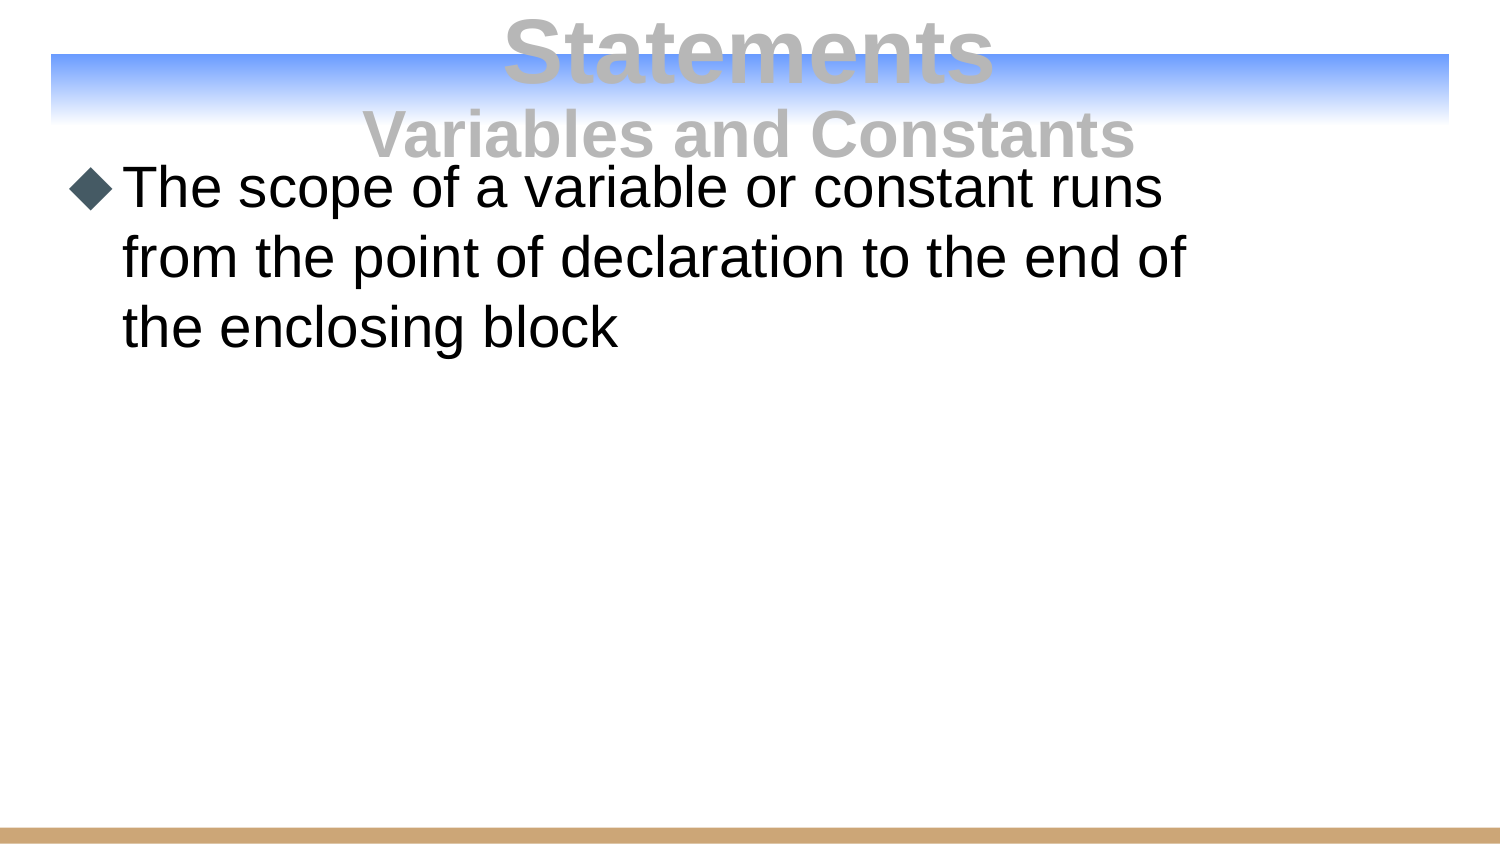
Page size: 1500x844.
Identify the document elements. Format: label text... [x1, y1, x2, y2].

list The scope of a variable or constant runs from the point of declaration to the end of the enclosing block [51, 141, 1449, 563]
title Statements Variables and Constants [51, 54, 1449, 126]
